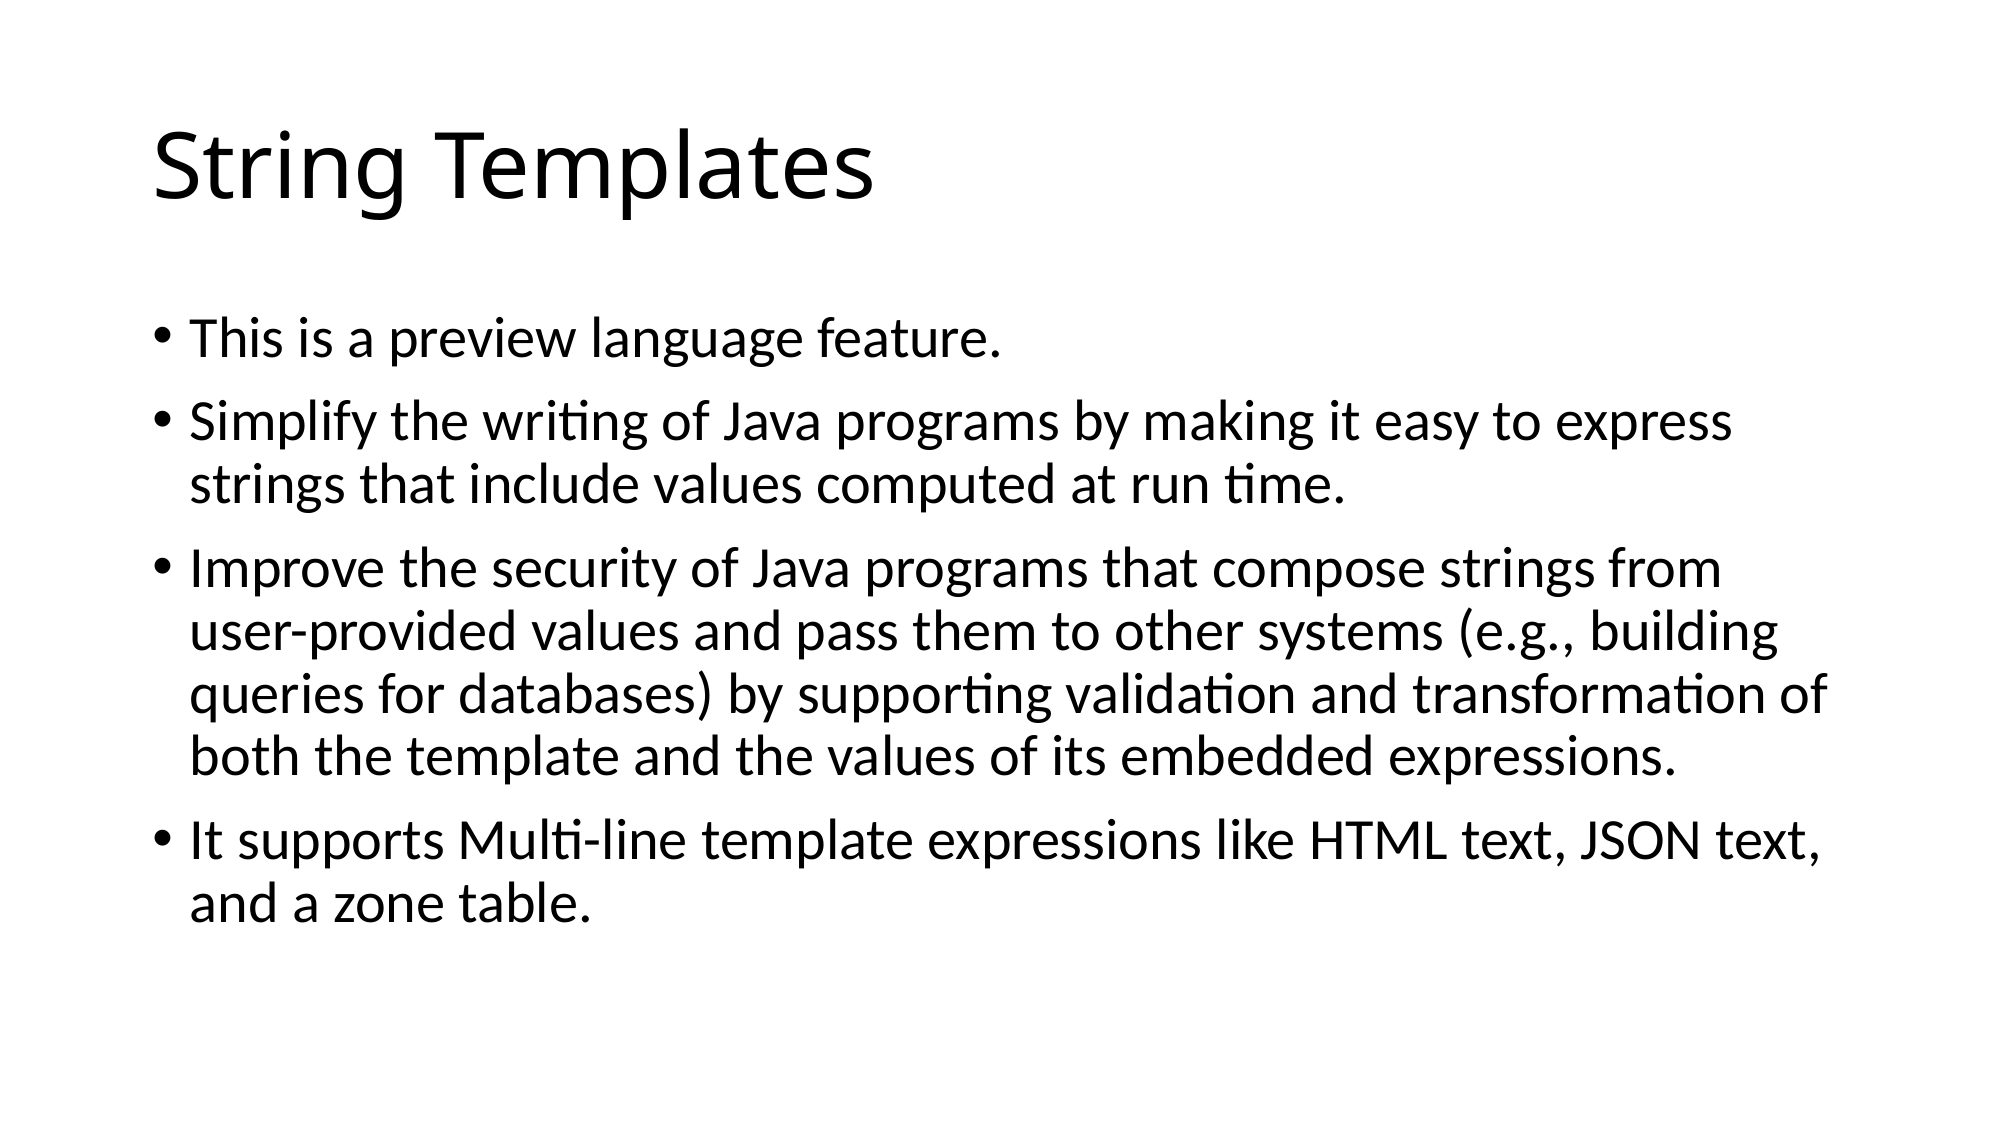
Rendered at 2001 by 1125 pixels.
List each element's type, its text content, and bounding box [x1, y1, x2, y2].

list This is a preview language feature. Simplify the writing of Java programs by making it easy to express strings that include values computed at run time. Improve the security of Java programs that compose strings from user-provided values and pass them to other systems (e.g., building queries for databases) by supporting validation and transformation of both the template and the values of its embedded expressions. It supports Multi-line template expressions like HTML text, JSON text, and a zone table. [137, 299, 1863, 1014]
title String Templates [137, 59, 1863, 278]
